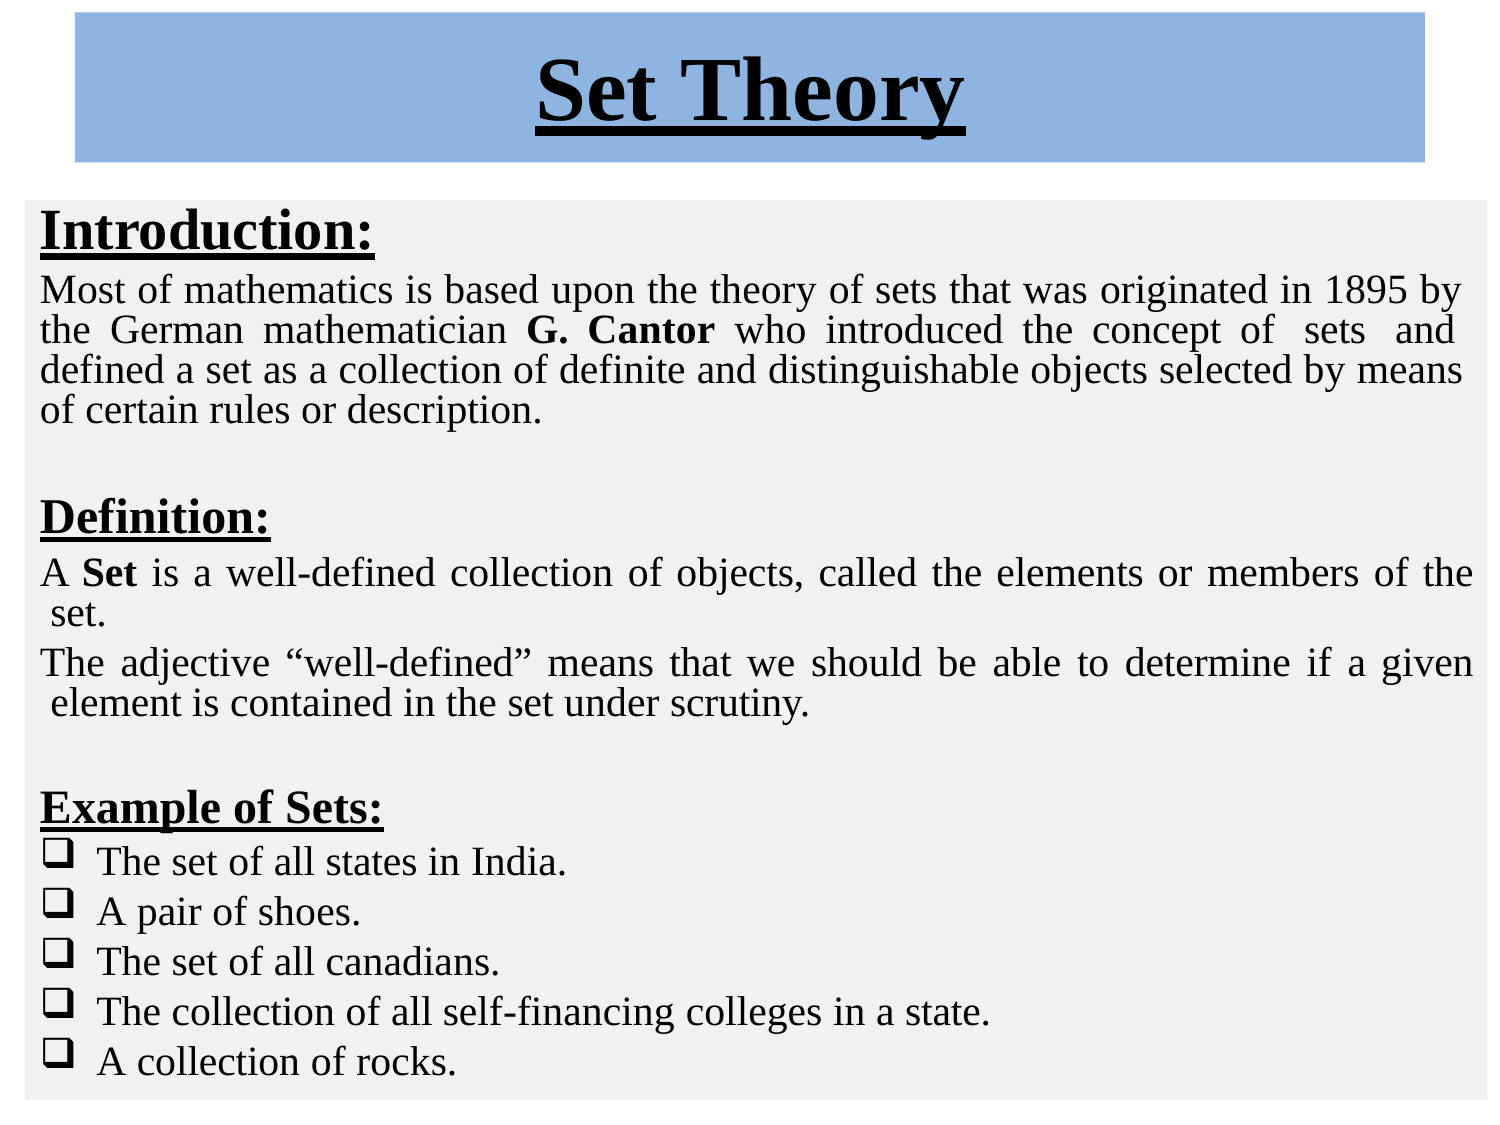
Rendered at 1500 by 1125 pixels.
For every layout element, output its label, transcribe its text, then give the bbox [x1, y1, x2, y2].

text_box [74, 12, 1425, 163]
text_box [24, 199, 1488, 1100]
title Set Theory [533, 27, 967, 189]
text_box Introduction: Most of mathematics is based upon the theory of sets that was originated in 1895 by the German mathematician G. Cantor who introduced the concept of sets and defined a set as a collection of definite and distinguishable objects selected by means of certain rules or description. Definition: A Set is a well-defined collection of objects, called the elements or members of the set. The adjective “well-defined” means that we should be able to determine if a given element is contained in the set under scrutiny. Example of Sets: The set of all states in India. A pair of shoes. The set of all canadians. The collection of all self-financing colleges in a state. A collection of rocks. [37, 189, 1475, 1084]
